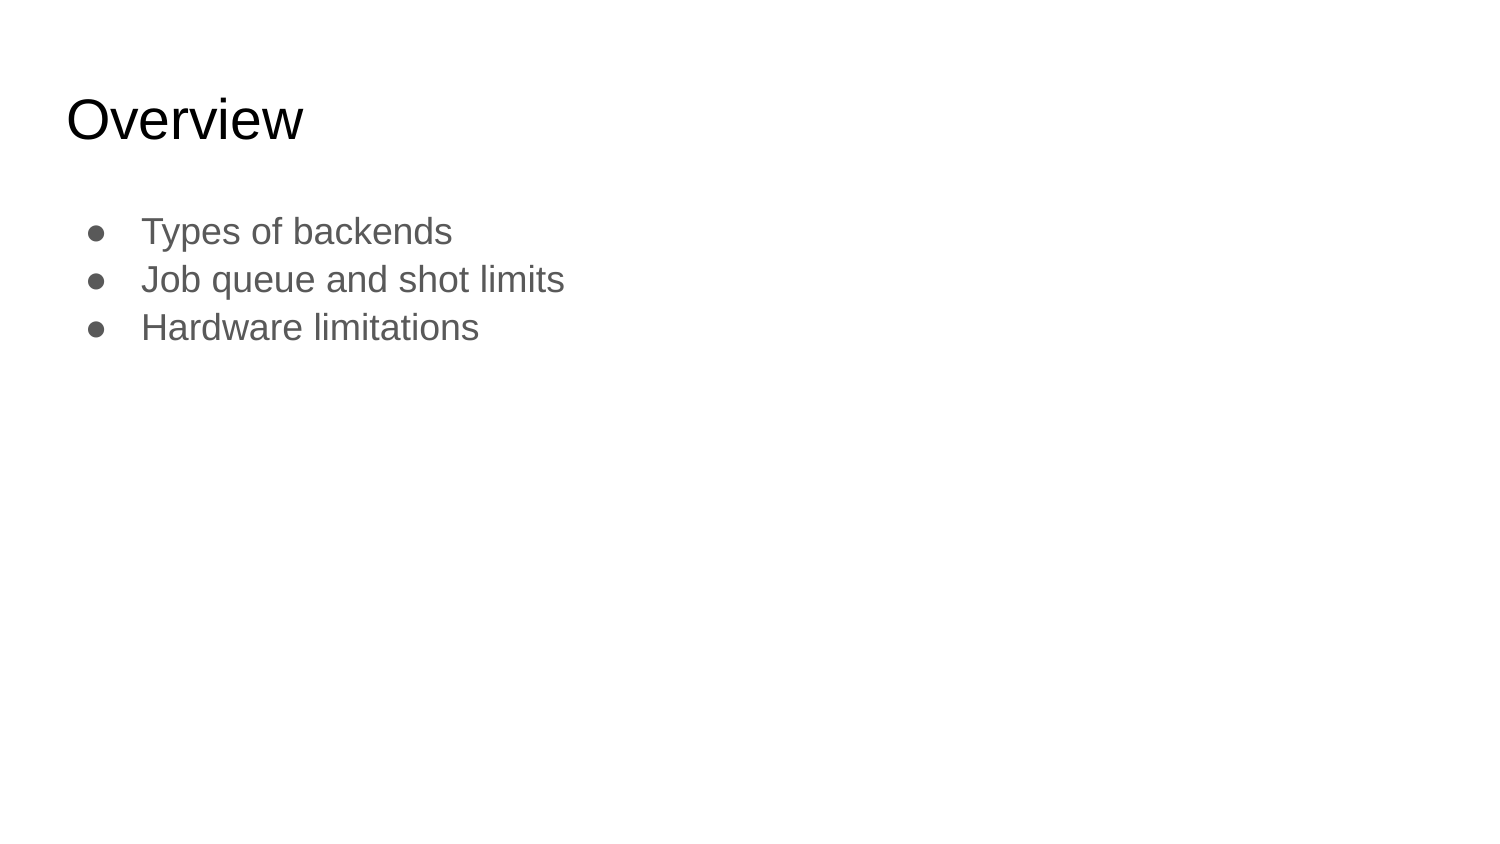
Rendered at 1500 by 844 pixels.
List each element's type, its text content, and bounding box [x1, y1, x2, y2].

list Types of backends Job queue and shot limits Hardware limitations [51, 189, 1449, 750]
title Overview [51, 72, 1449, 167]
